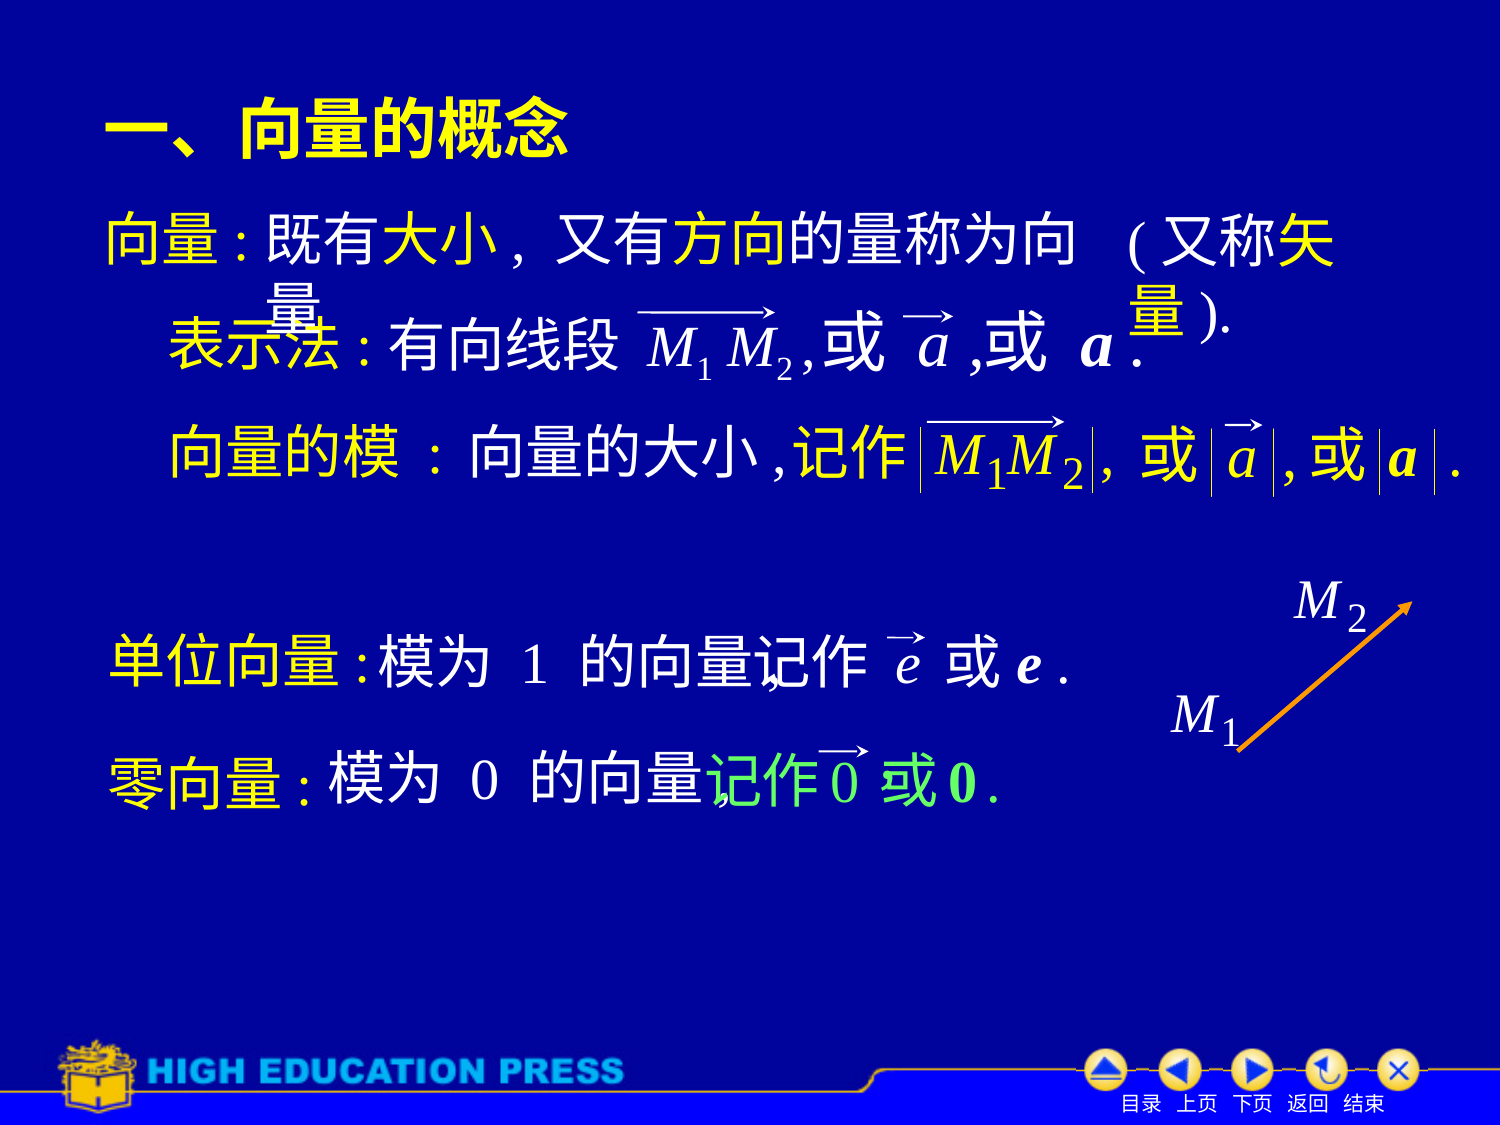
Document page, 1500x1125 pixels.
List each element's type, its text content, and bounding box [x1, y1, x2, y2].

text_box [1137, 422, 1301, 501]
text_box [701, 749, 1001, 822]
text_box [762, 306, 775, 319]
title 一、向量的概念 [88, 64, 639, 190]
text_box 向量的模 : [152, 408, 452, 493]
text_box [737, 617, 1151, 703]
text_box 向量: [88, 195, 249, 280]
text_box 有向线段 M1 M2 , [373, 300, 832, 395]
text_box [1162, 562, 1413, 753]
text_box 模为 0 的向量, [312, 734, 738, 819]
text_box [1051, 415, 1061, 420]
text_box 单位向量: [92, 616, 443, 702]
text_box (又称矢量). [1150, 197, 1438, 352]
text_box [789, 421, 1117, 498]
text_box 或 a . [967, 292, 1163, 388]
text_box 表示法: [152, 299, 373, 385]
text_box 或 a , [805, 292, 967, 388]
text_box [940, 310, 954, 323]
text_box 零向量: [92, 739, 443, 825]
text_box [1307, 423, 1462, 500]
picture [0, 0, 1500, 1125]
text_box 模为 1 的向量, [362, 617, 735, 703]
text_box 既有大小, 又有方向的量称为向量 [249, 195, 1150, 350]
text_box 向量的大小, [452, 408, 800, 493]
